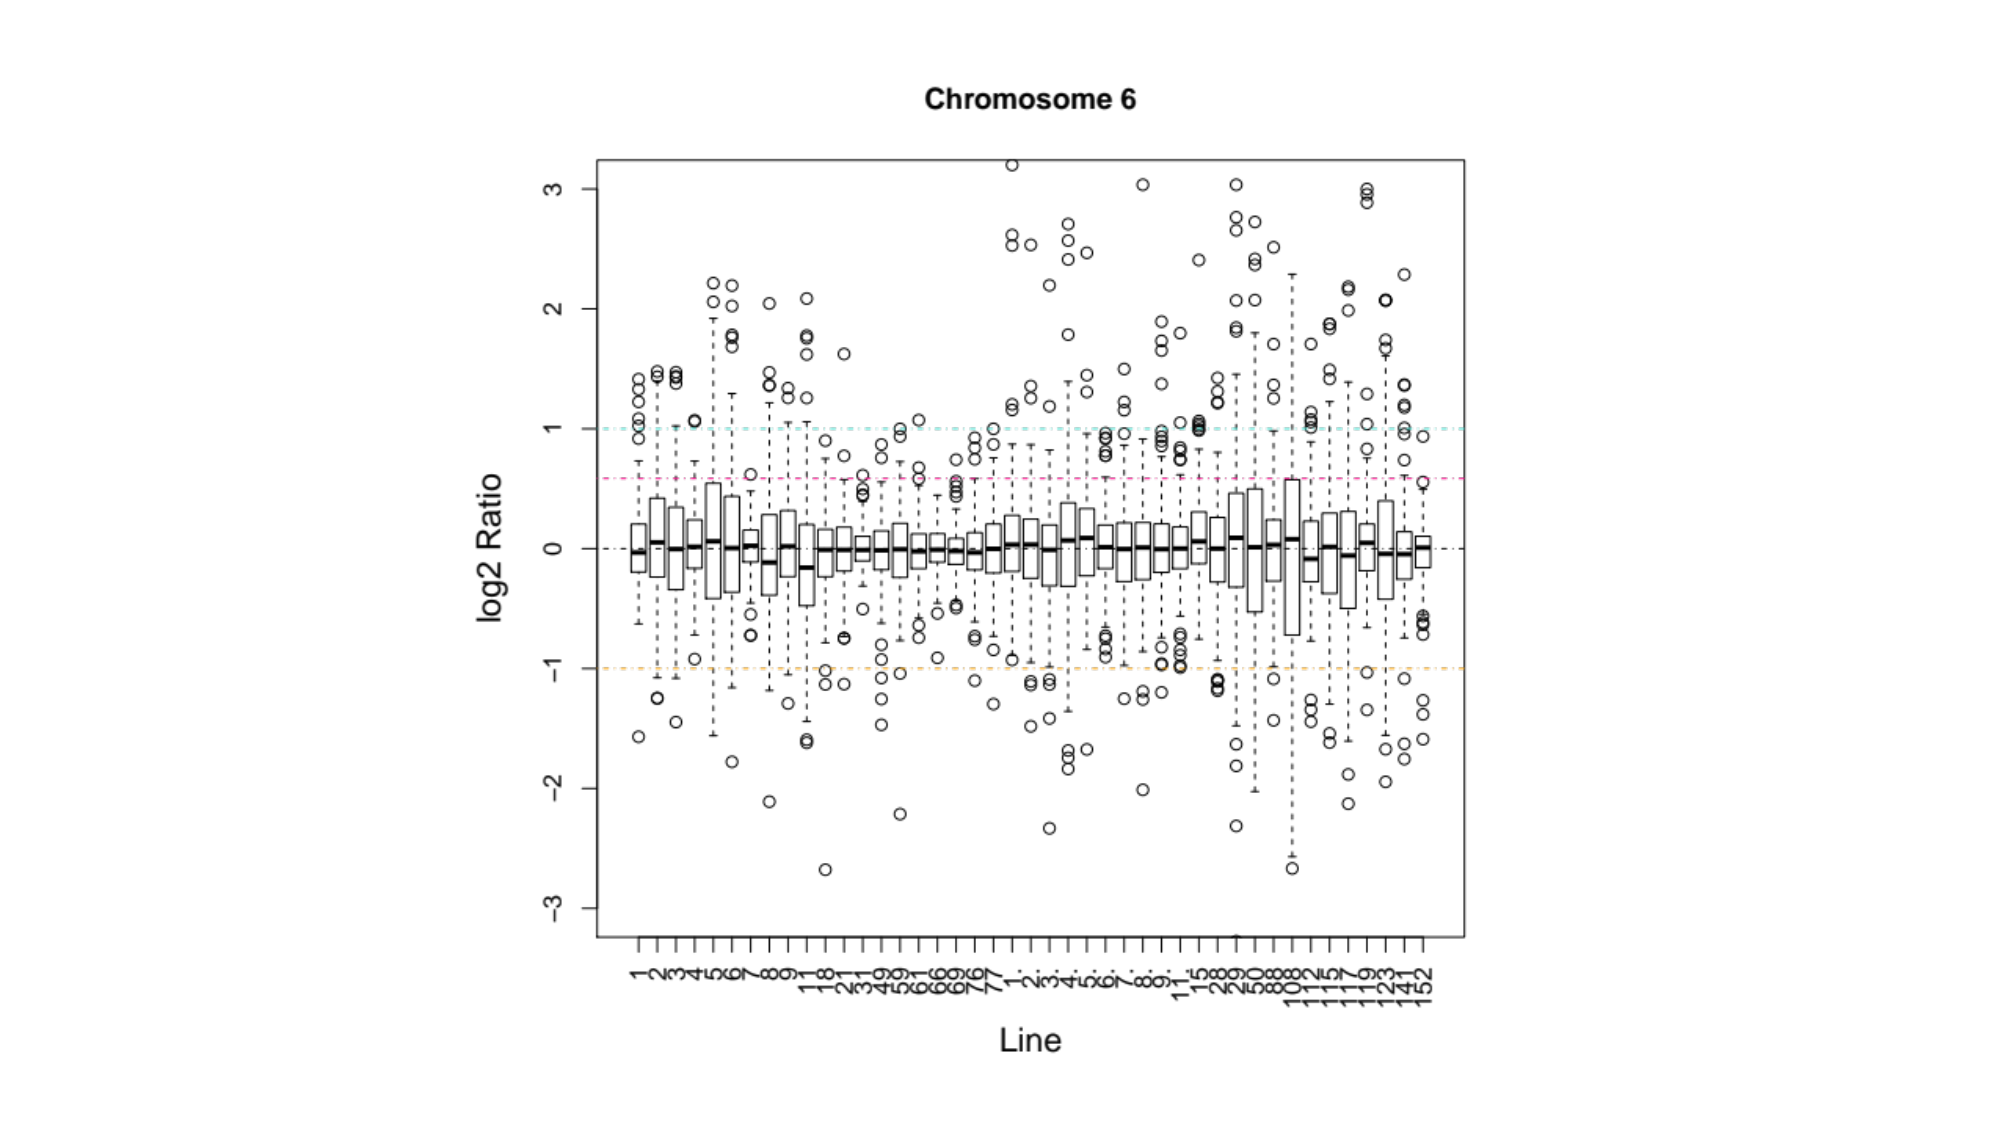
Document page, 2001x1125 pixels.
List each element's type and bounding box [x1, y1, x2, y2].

picture [474, 37, 1525, 1088]
